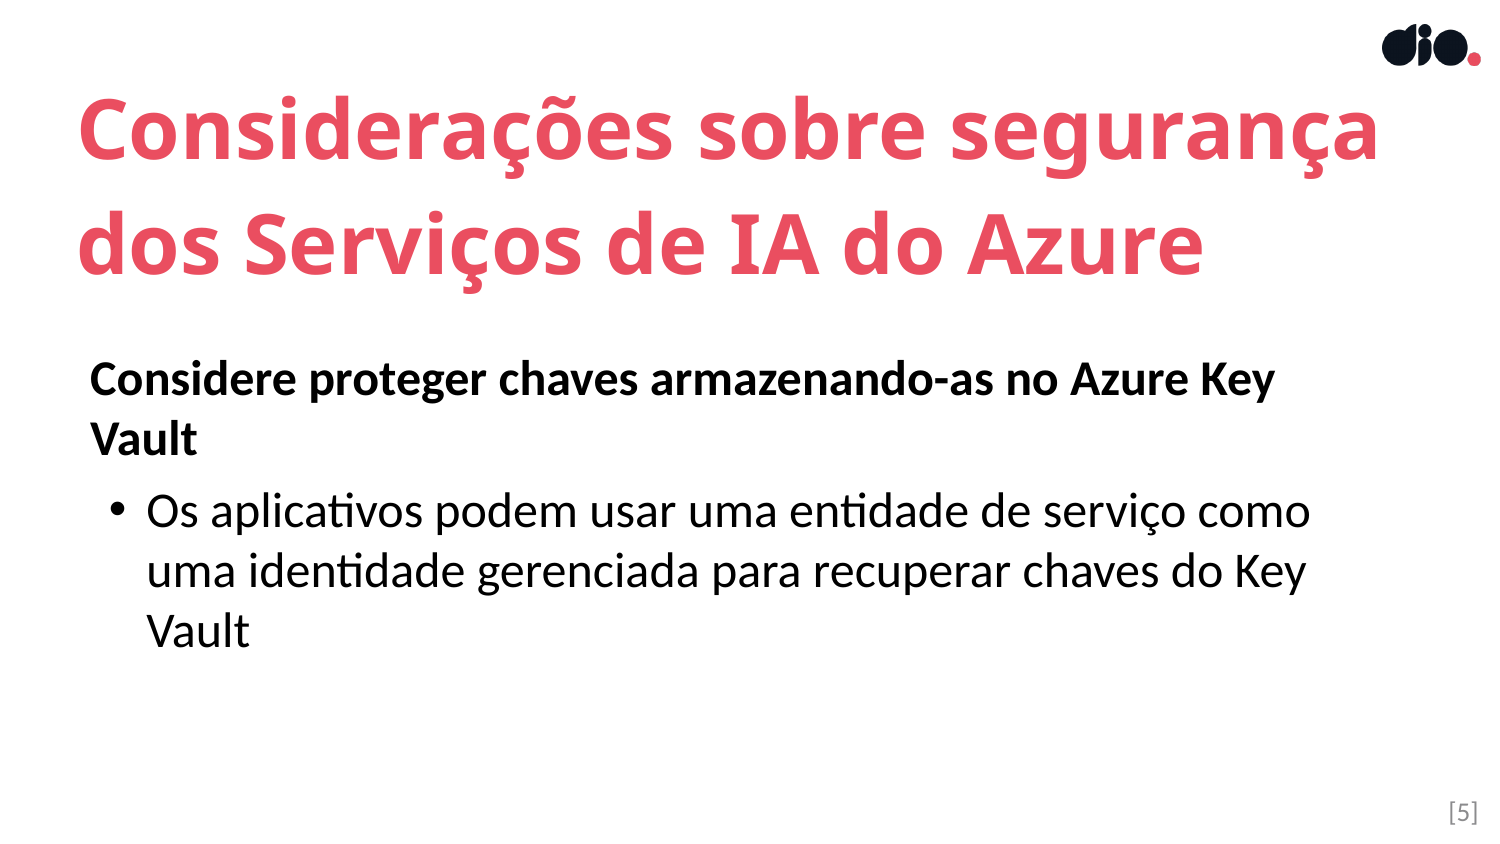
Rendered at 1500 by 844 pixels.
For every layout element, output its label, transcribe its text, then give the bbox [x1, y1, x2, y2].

text_box Considerações sobre segurança dos Serviços de IA do Azure [61, 106, 1449, 246]
text_box Considere proteger chaves armazenando-as no Azure Key Vault Os aplicativos podem usar uma entidade de serviço como uma identidade gerenciada para recuperar chaves do Key Vault [90, 345, 1316, 659]
picture [1382, 24, 1481, 66]
slide_number [5] [1403, 779, 1494, 844]
